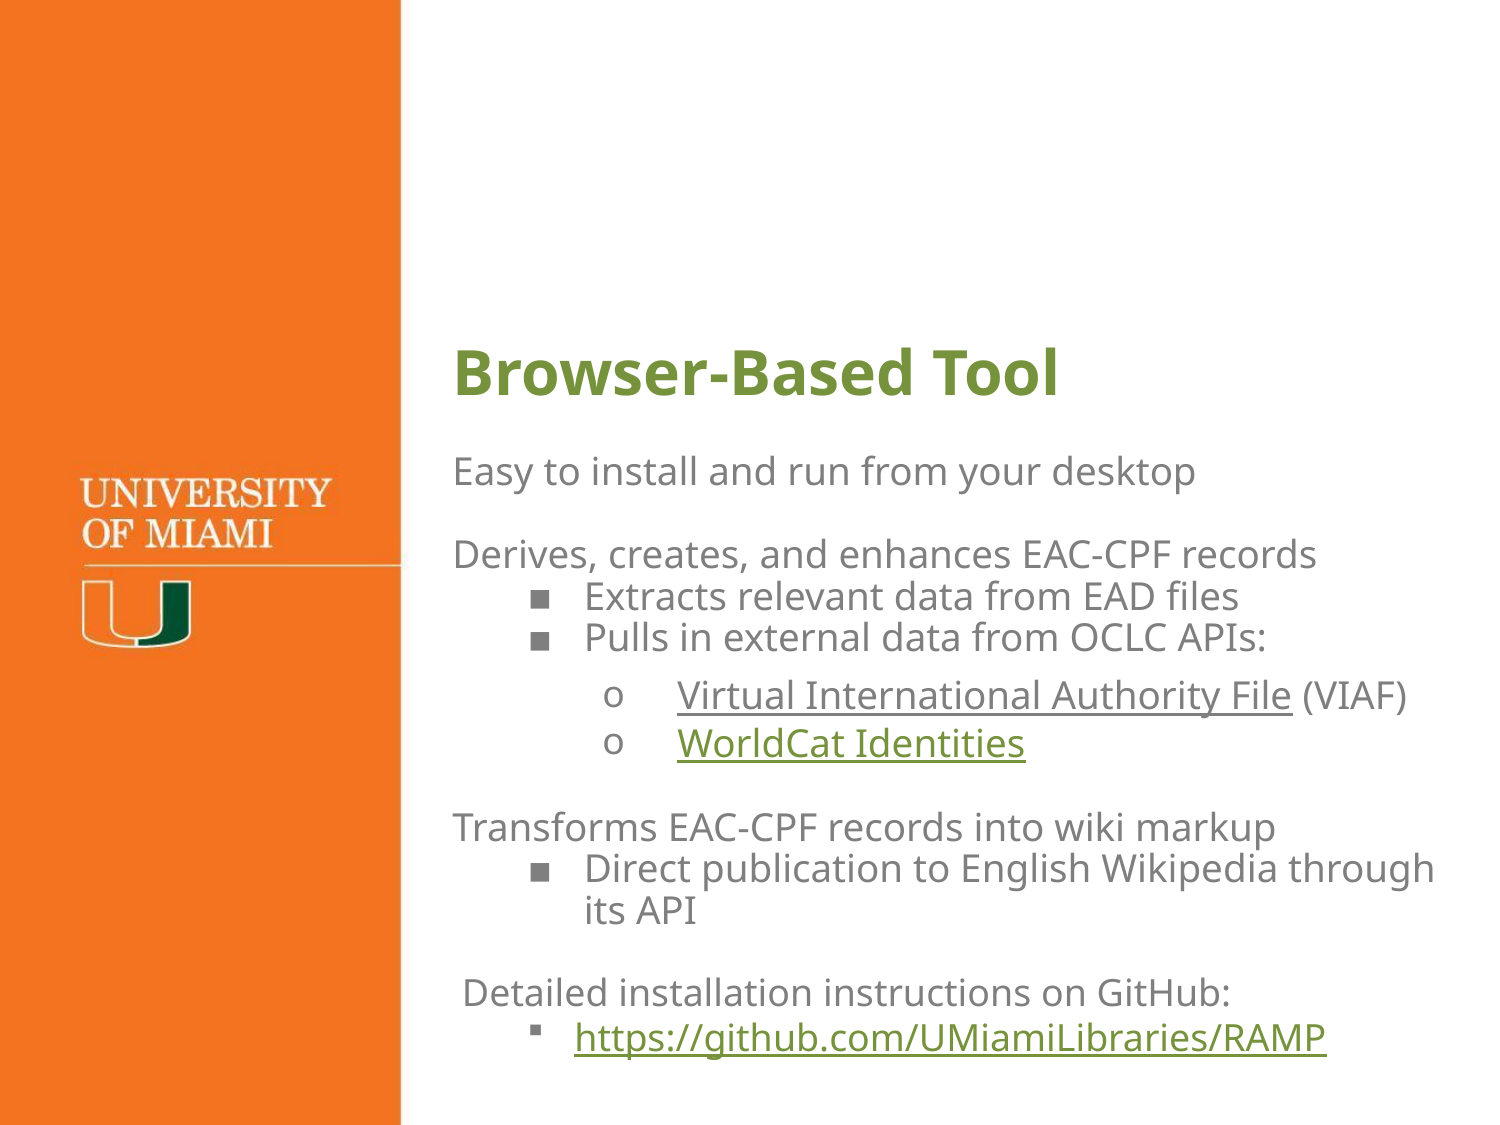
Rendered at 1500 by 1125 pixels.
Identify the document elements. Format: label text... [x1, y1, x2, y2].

list Browser-Based Tool Easy to install and run from your desktop Derives, creates, and enhances EAC-CPF records Extracts relevant data from EAD files Pulls in external data from OCLC APIs: Virtual International Authority File (VIAF) WorldCat Identities Transforms EAC-CPF records into wiki markup Direct publication to English Wikipedia through its API Detailed installation instructions on GitHub: https://github.com/UMiamiLibraries/RAMP [437, 324, 1475, 1075]
picture [0, 0, 1500, 1125]
